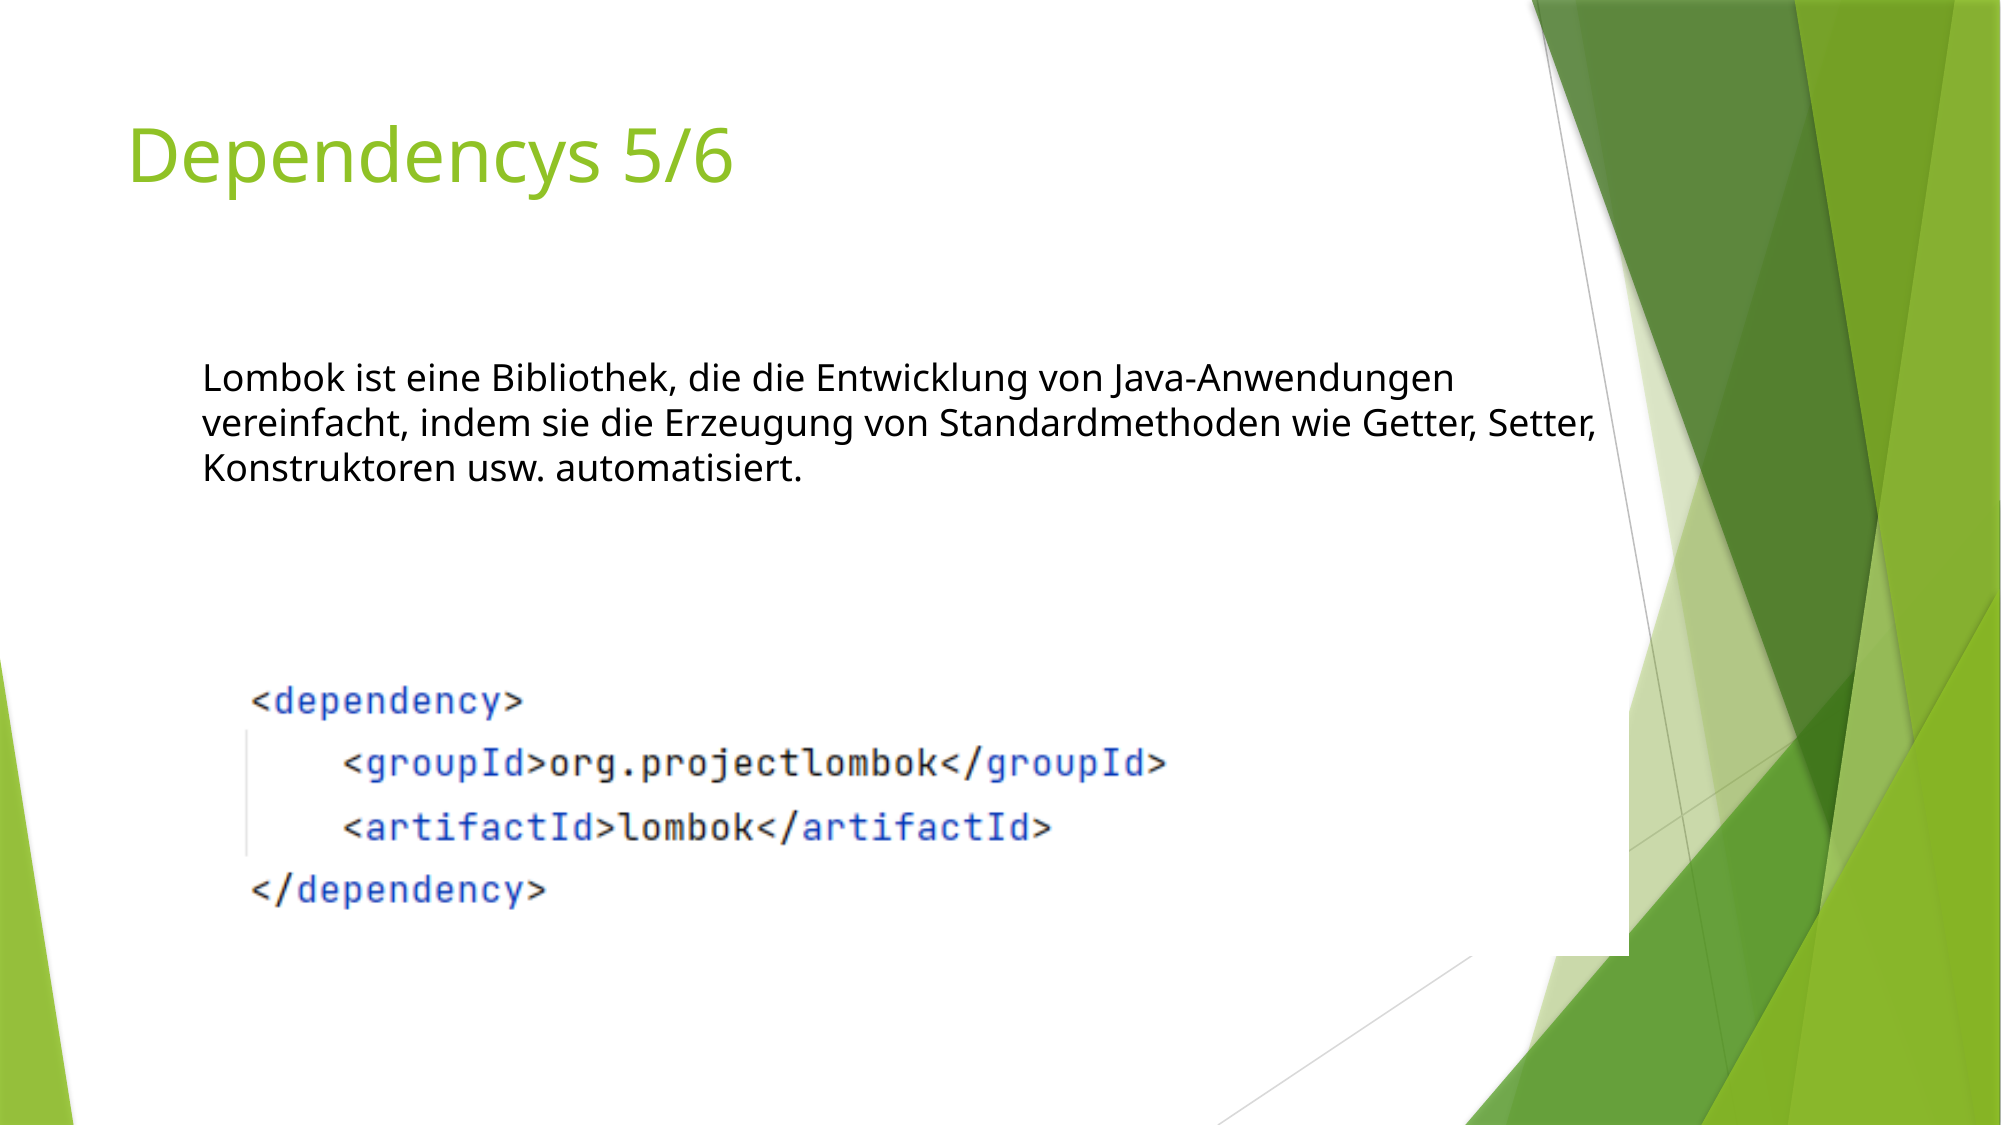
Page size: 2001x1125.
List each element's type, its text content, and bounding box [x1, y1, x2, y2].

text_box Lombok ist eine Bibliothek, die die Entwicklung von Java-Anwendungen vereinfacht, indem sie die Erzeugung von Standardmethoden wie Getter, Setter, Konstruktoren usw. automatisiert. [187, 346, 1657, 497]
title Dependencys 5/6 [111, 99, 1522, 317]
picture [200, 652, 1630, 957]
